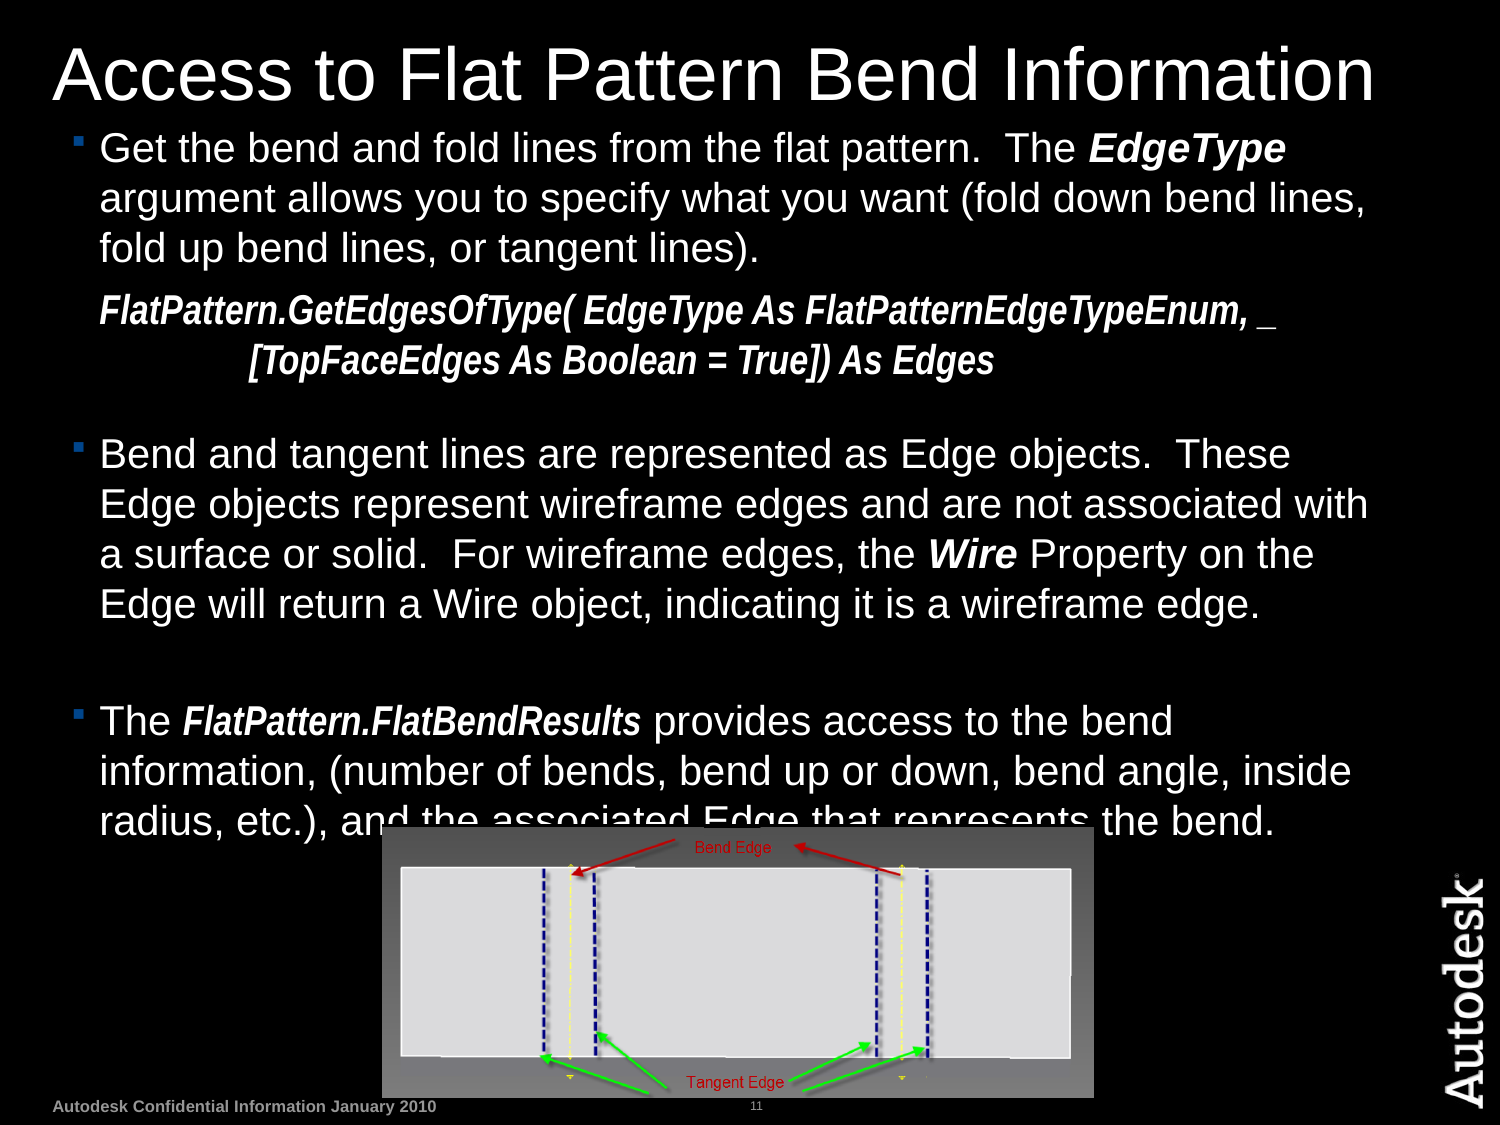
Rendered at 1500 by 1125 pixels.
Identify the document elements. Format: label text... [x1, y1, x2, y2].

picture [382, 824, 1095, 1098]
list Get the bend and fold lines from the flat pattern. The EdgeType argument allows you to specify what you want (fold down bend lines, fold up bend lines, or tangent lines). FlatPattern.GetEdgesOfType( EdgeType As FlatPatternEdgeTypeEnum, _ [TopFaceEdges As Boolean = True]) As Edges Bend and tangent lines are represented as Edge objects. These Edge objects represent wireframe edges and are not associated with a surface or solid. For wireframe edges, the Wire Property on the Edge will return a Wire object, indicating it is a wireframe edge. The FlatPattern.FlatBendResults provides access to the bend information, (number of bends, bend up or down, bend angle, inside radius, etc.), and the associated Edge that represents the bend. [52, 120, 1376, 913]
picture [1402, 0, 1500, 1125]
title Access to Flat Pattern Bend Information [52, 22, 1408, 132]
